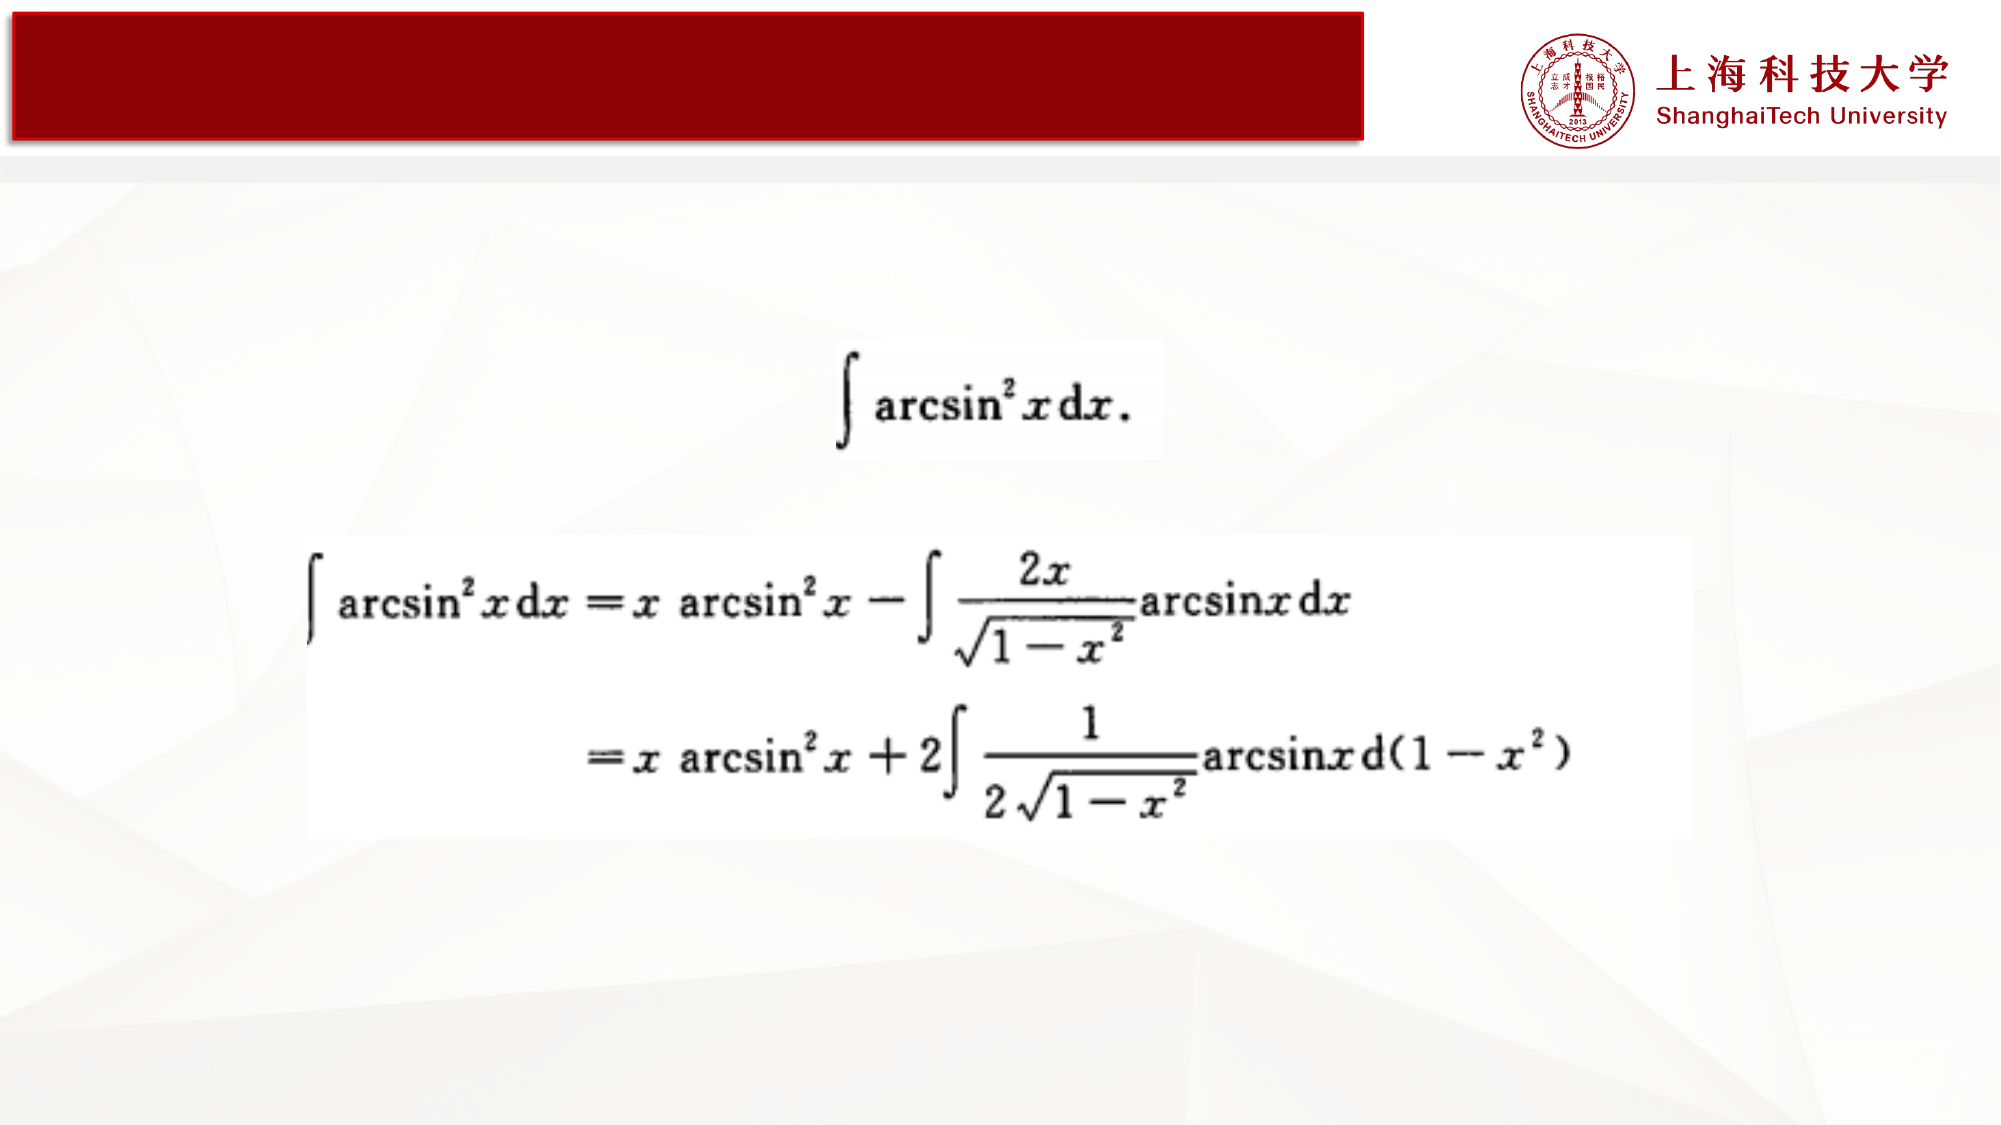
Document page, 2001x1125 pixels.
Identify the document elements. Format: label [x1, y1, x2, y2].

picture [1520, 33, 1948, 149]
picture [835, 341, 1165, 459]
picture [307, 534, 1693, 839]
picture [0, 7, 2000, 183]
